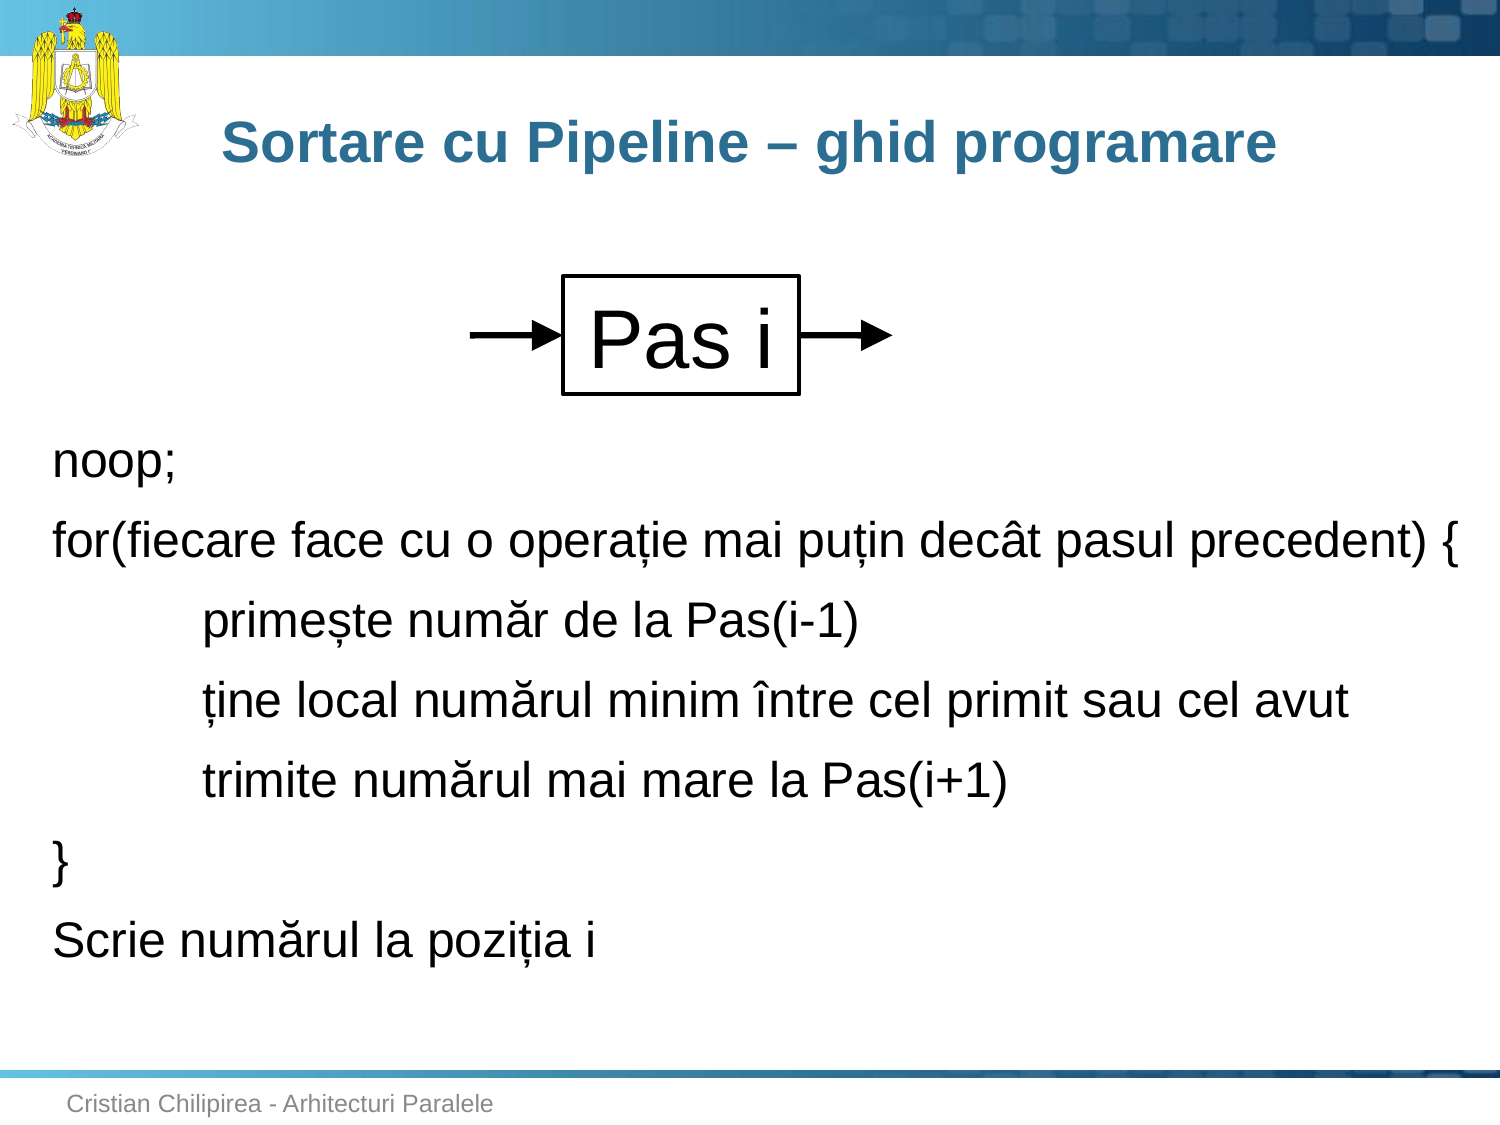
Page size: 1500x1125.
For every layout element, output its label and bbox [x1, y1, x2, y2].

list [52, 420, 1463, 1053]
picture [0, 0, 1500, 156]
picture [0, 1070, 1500, 1078]
text_box [469, 274, 893, 396]
footer [51, 1083, 1157, 1125]
title [51, 102, 1449, 178]
